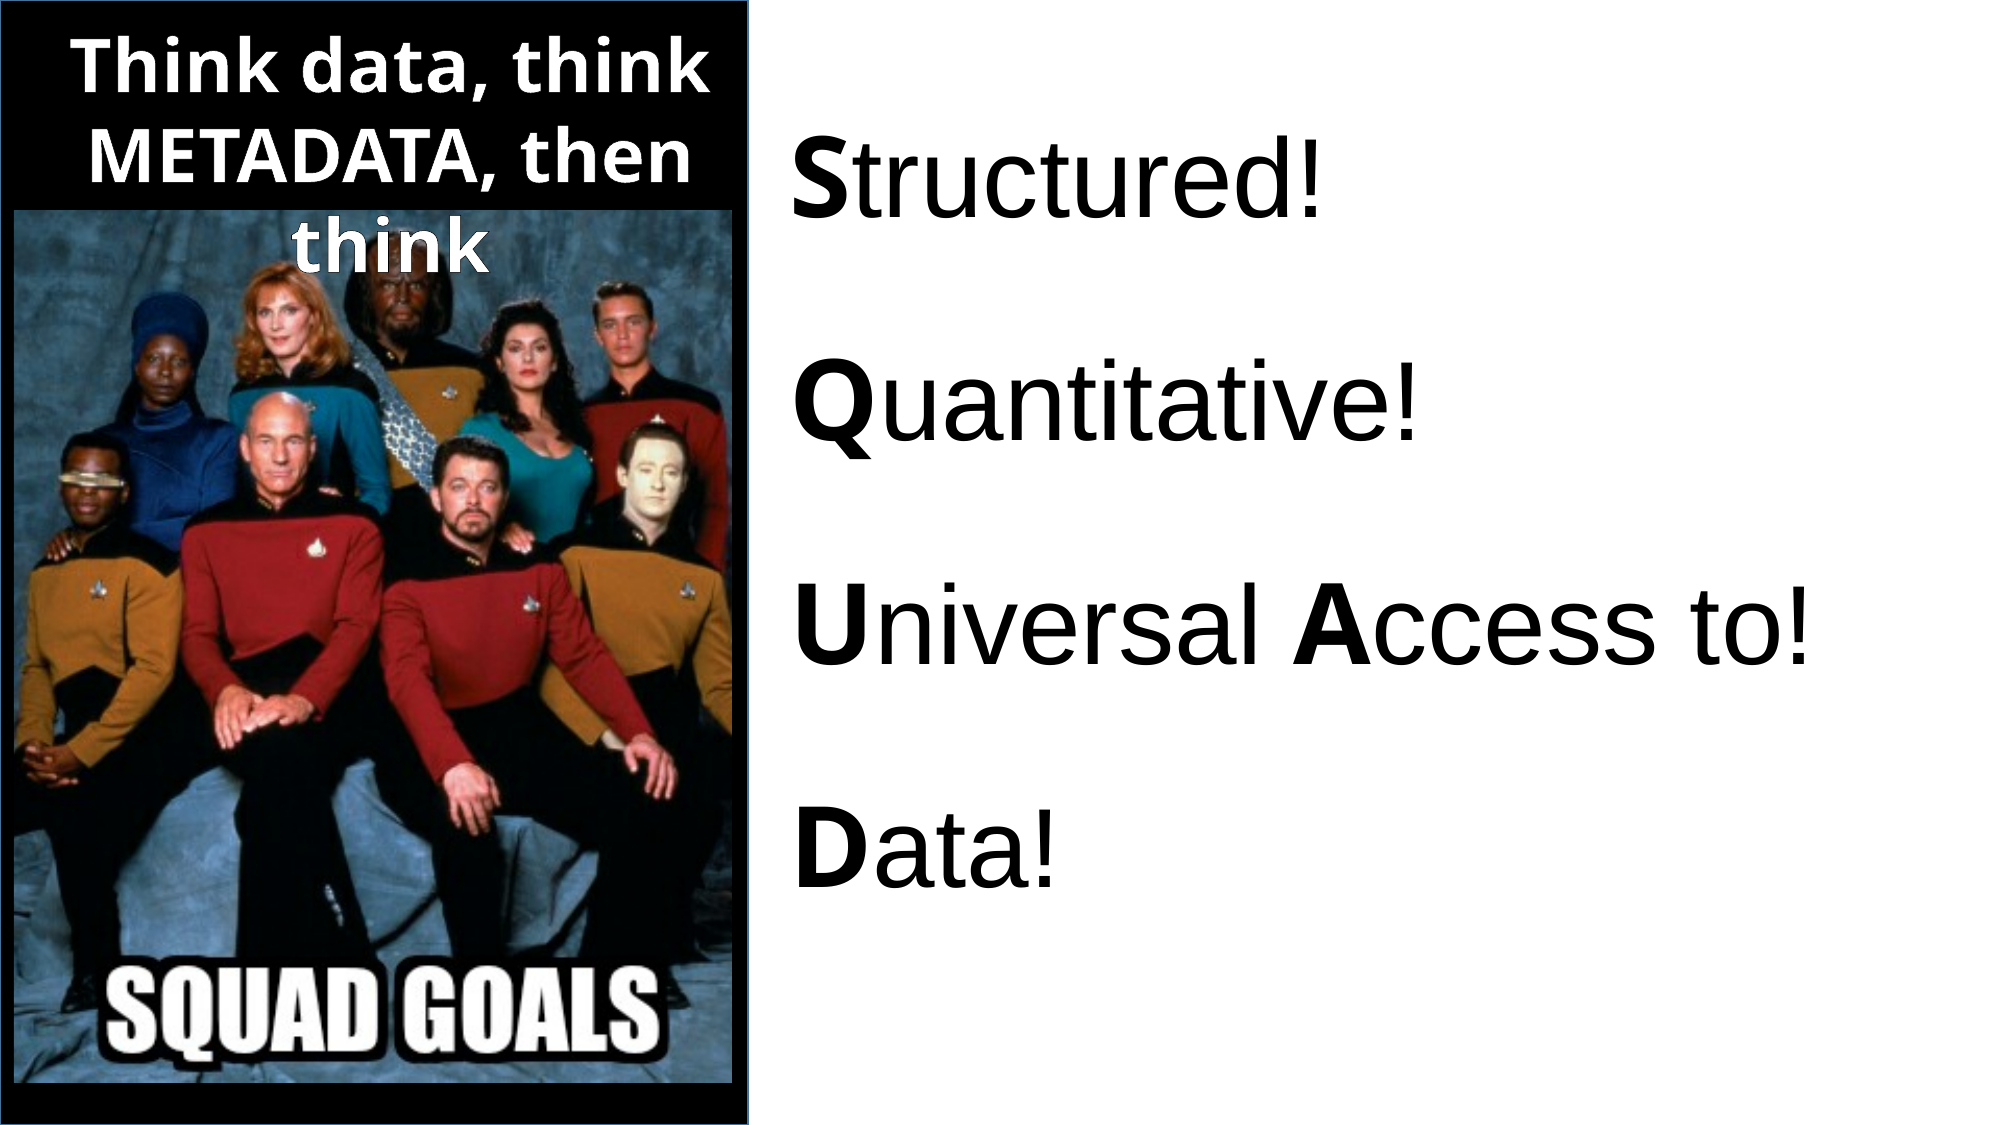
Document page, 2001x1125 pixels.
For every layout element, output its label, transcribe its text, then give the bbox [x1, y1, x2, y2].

text_box Think data, think METADATA, then think [6, 9, 774, 295]
picture [13, 210, 732, 1083]
list Structured! Quantitative! Universal Access to! Data! [774, 29, 1863, 1078]
text_box [0, 0, 749, 1125]
